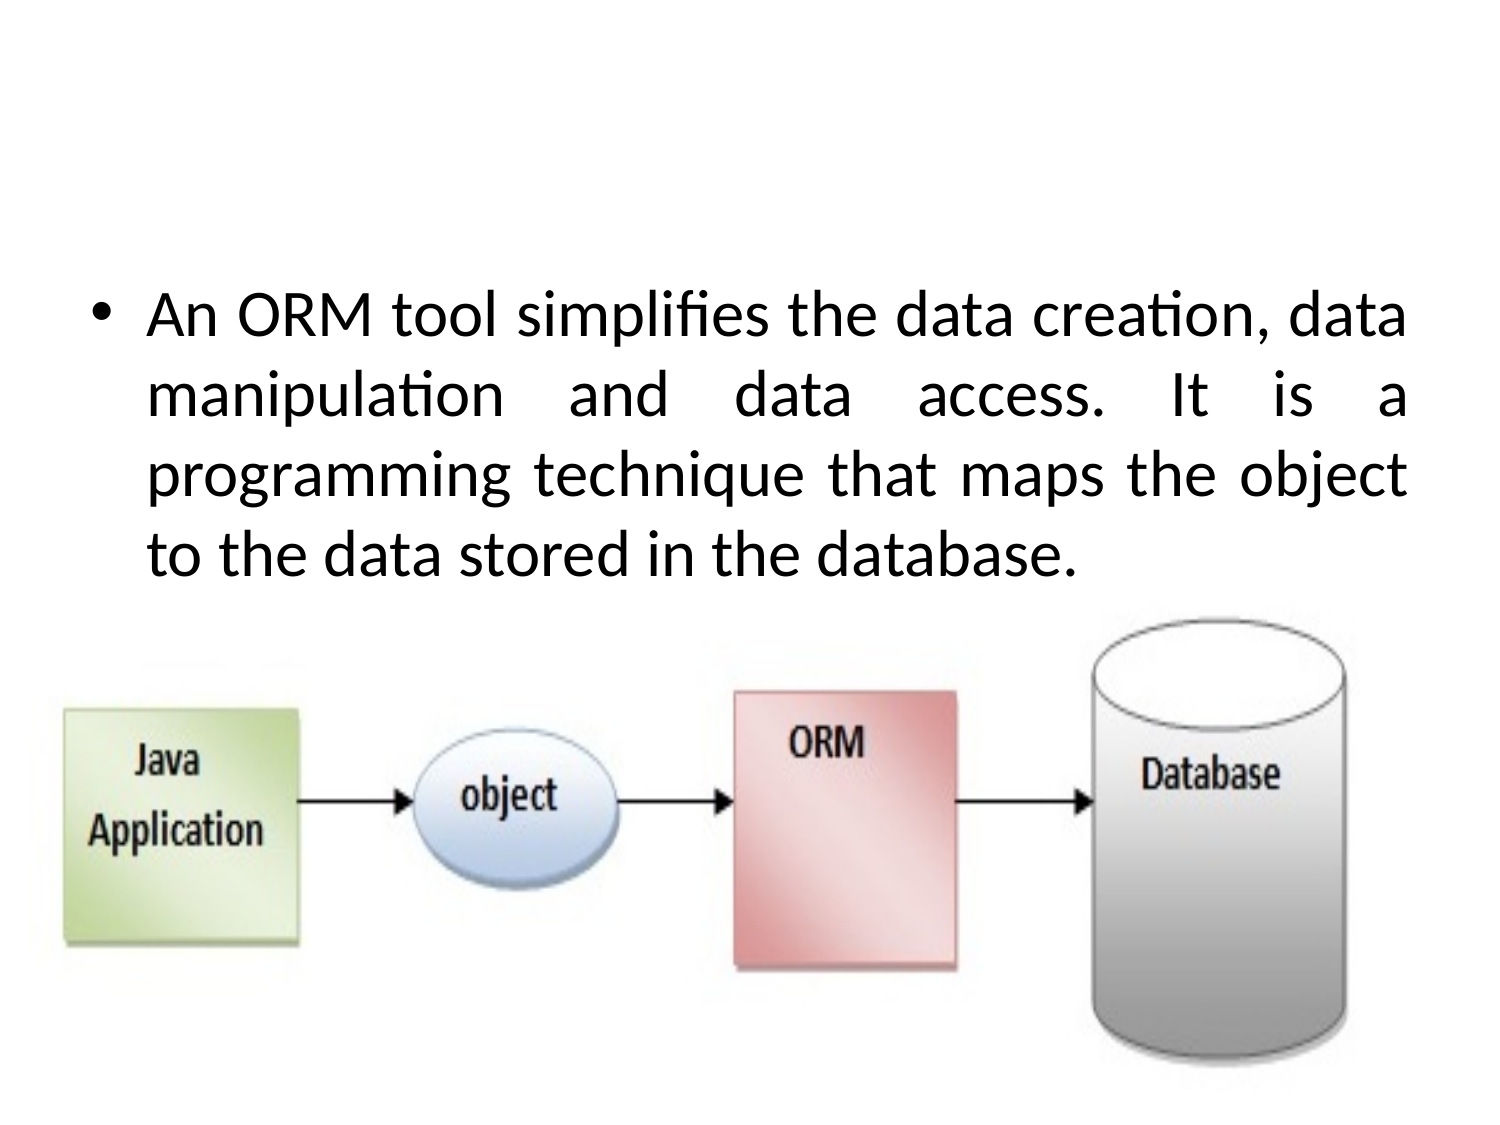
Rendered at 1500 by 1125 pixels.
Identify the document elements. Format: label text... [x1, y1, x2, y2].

picture [29, 585, 1412, 1125]
list An ORM tool simplifies the data creation, data manipulation and data access. It is a programming technique that maps the object to the data stored in the database. [75, 262, 1425, 1005]
